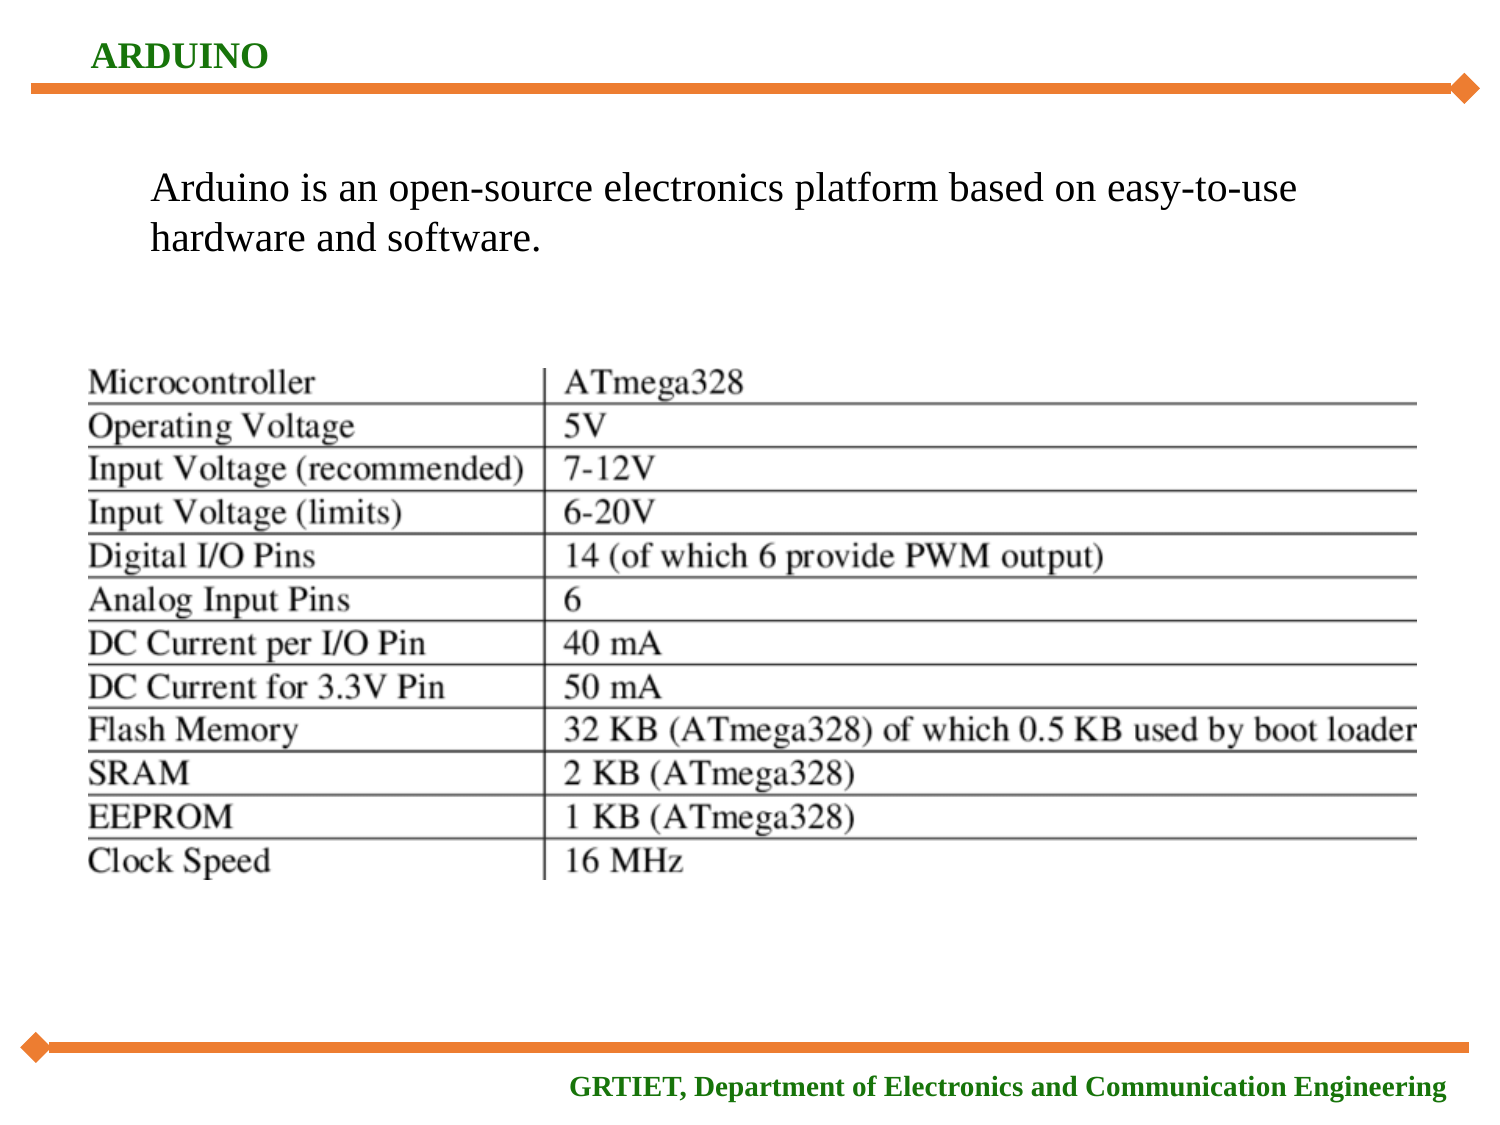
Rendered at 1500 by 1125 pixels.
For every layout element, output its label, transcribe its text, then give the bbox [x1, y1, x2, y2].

text_box Arduino is an open-source electronics platform based on easy-to-use hardware and software. [135, 152, 1336, 313]
text_box GRTIET, Department of Electronics and Communication Engineering [75, 1059, 1463, 1110]
picture [88, 368, 1417, 880]
text_box ARDUINO [75, 23, 1324, 83]
